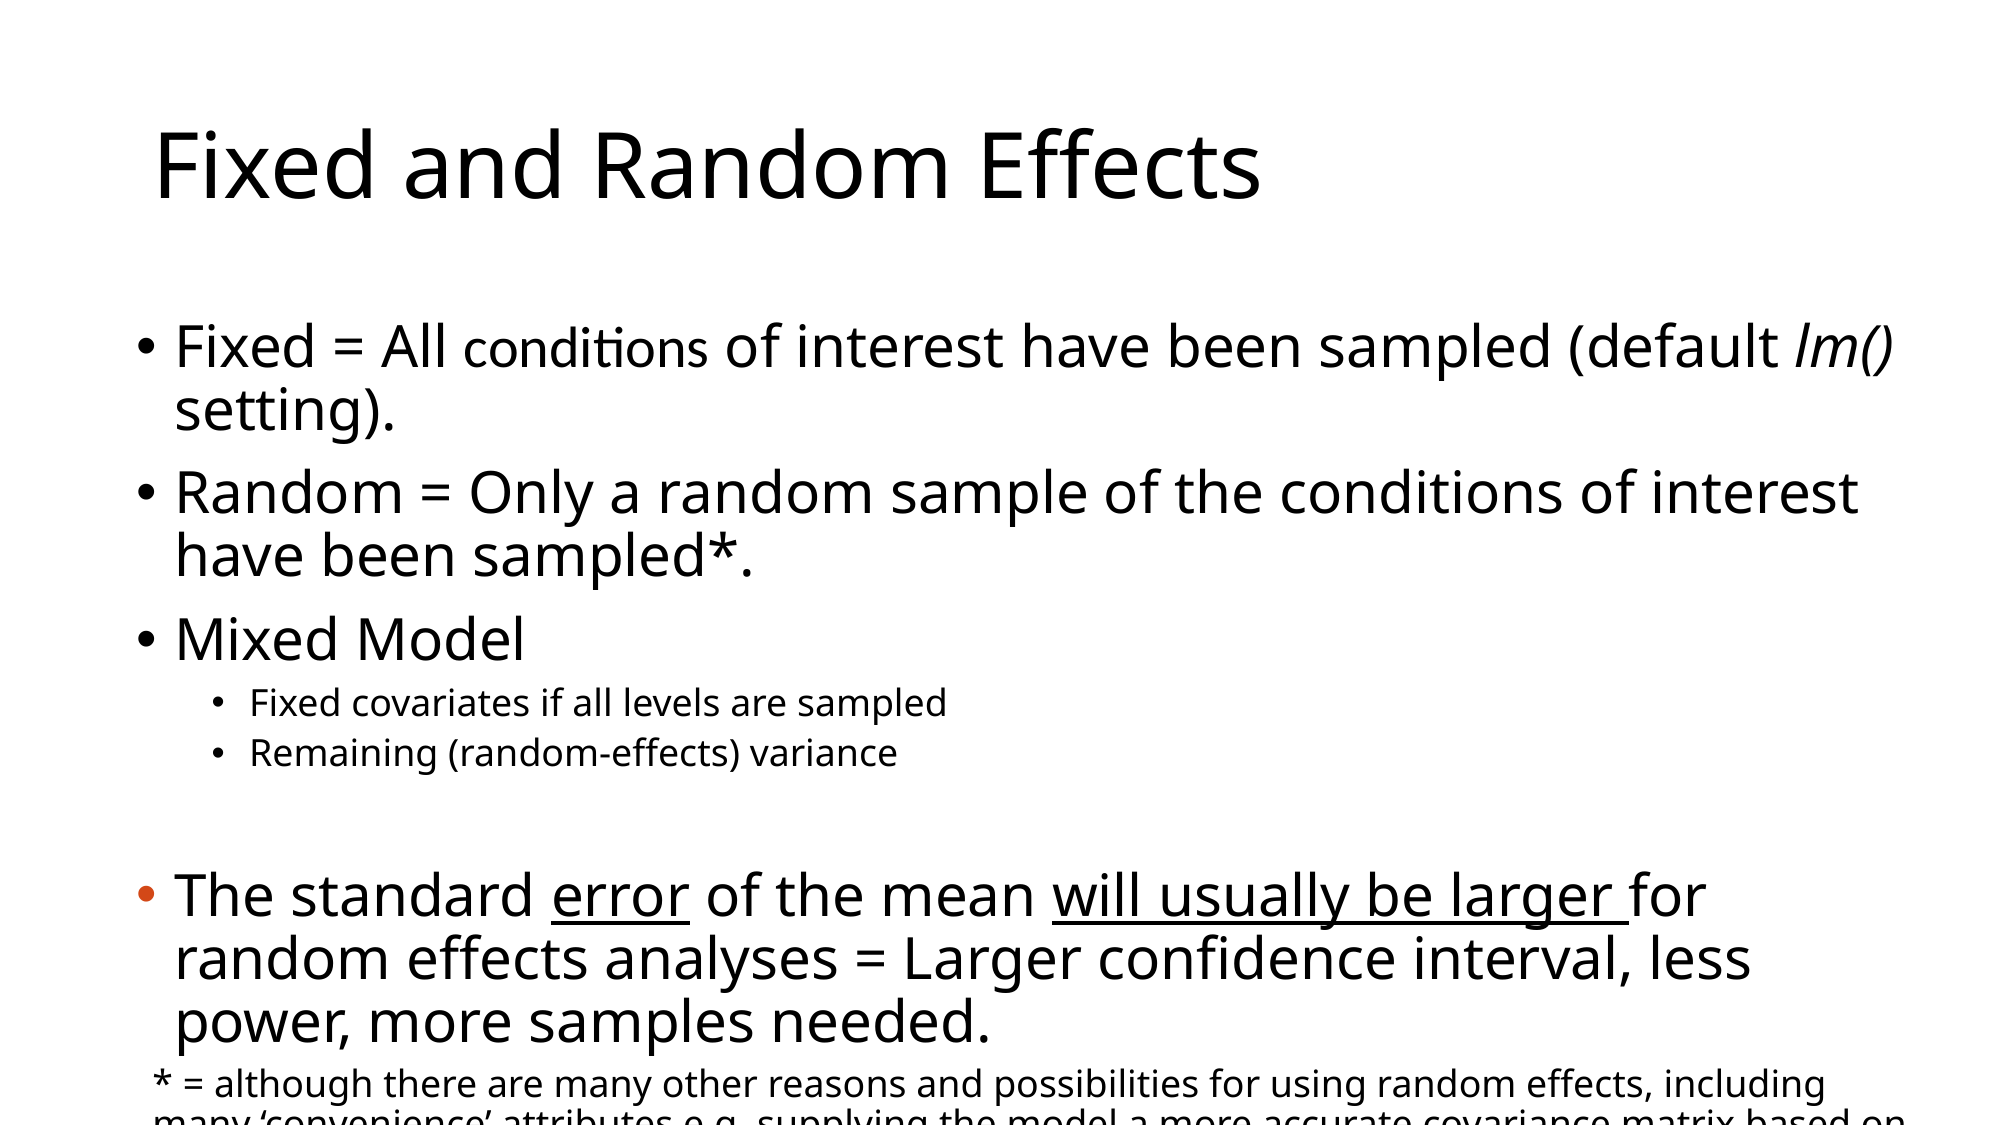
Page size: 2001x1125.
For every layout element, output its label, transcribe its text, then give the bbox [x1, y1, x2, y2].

text_box Fixed and Random Effects [137, 59, 1863, 278]
list Fixed = All conditions of interest have been sampled (default lm() setting). Random = Only a random sample of the conditions of interest have been sampled*. Mixed Model Fixed covariates if all levels are sampled Remaining (random-effects) variance The standard error of the mean will usually be larger for random effects analyses = Larger confidence interval, less power, more samples needed. * = although there are many other reasons and possibilities for using random effects, including many ‘convenience’ attributes e.g. supplying the model a more accurate covariance matrix based on known dependencies in the data e.g. nesting, time series [121, 309, 1950, 941]
